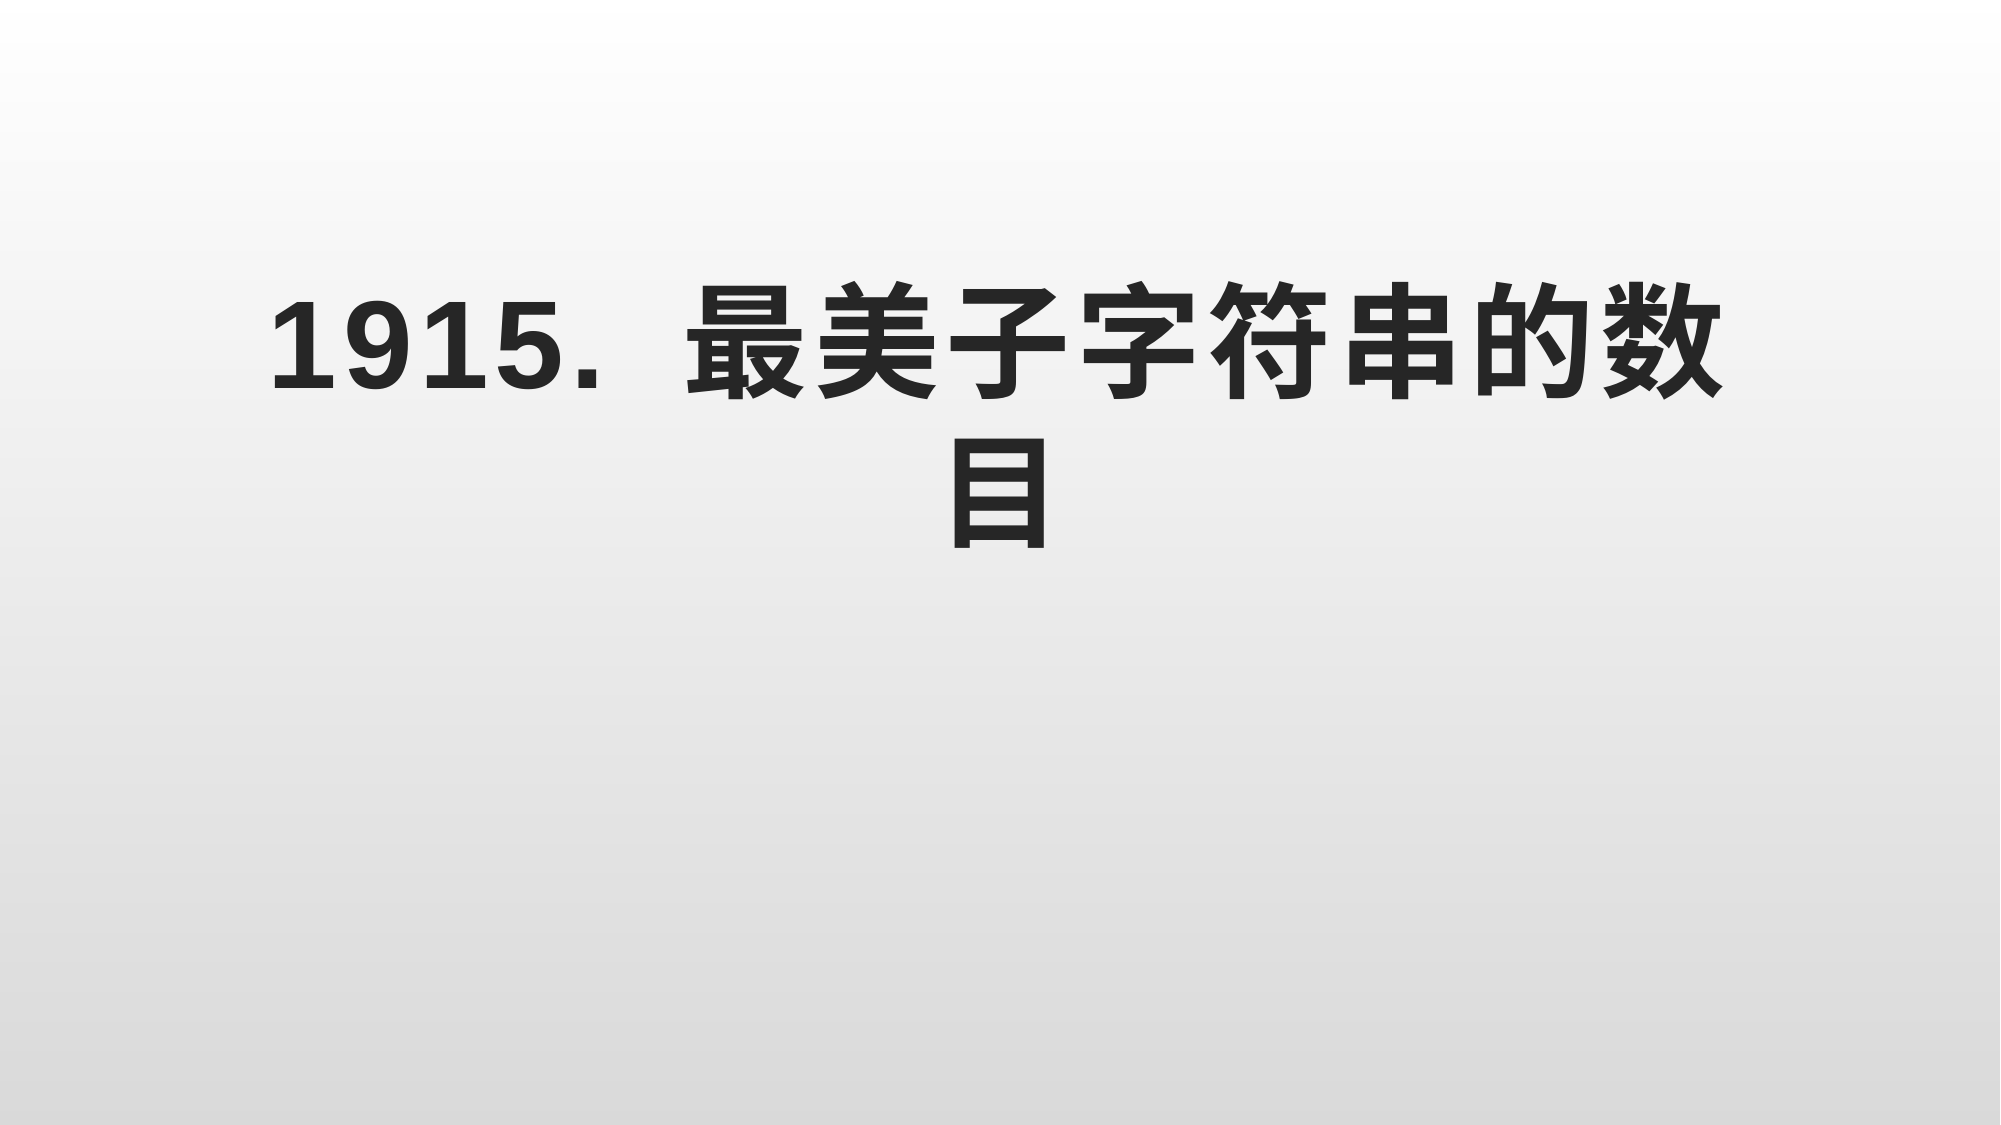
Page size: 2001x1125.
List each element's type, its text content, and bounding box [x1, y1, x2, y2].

title 1915. 最美子字符串的数目 [196, 149, 1805, 572]
